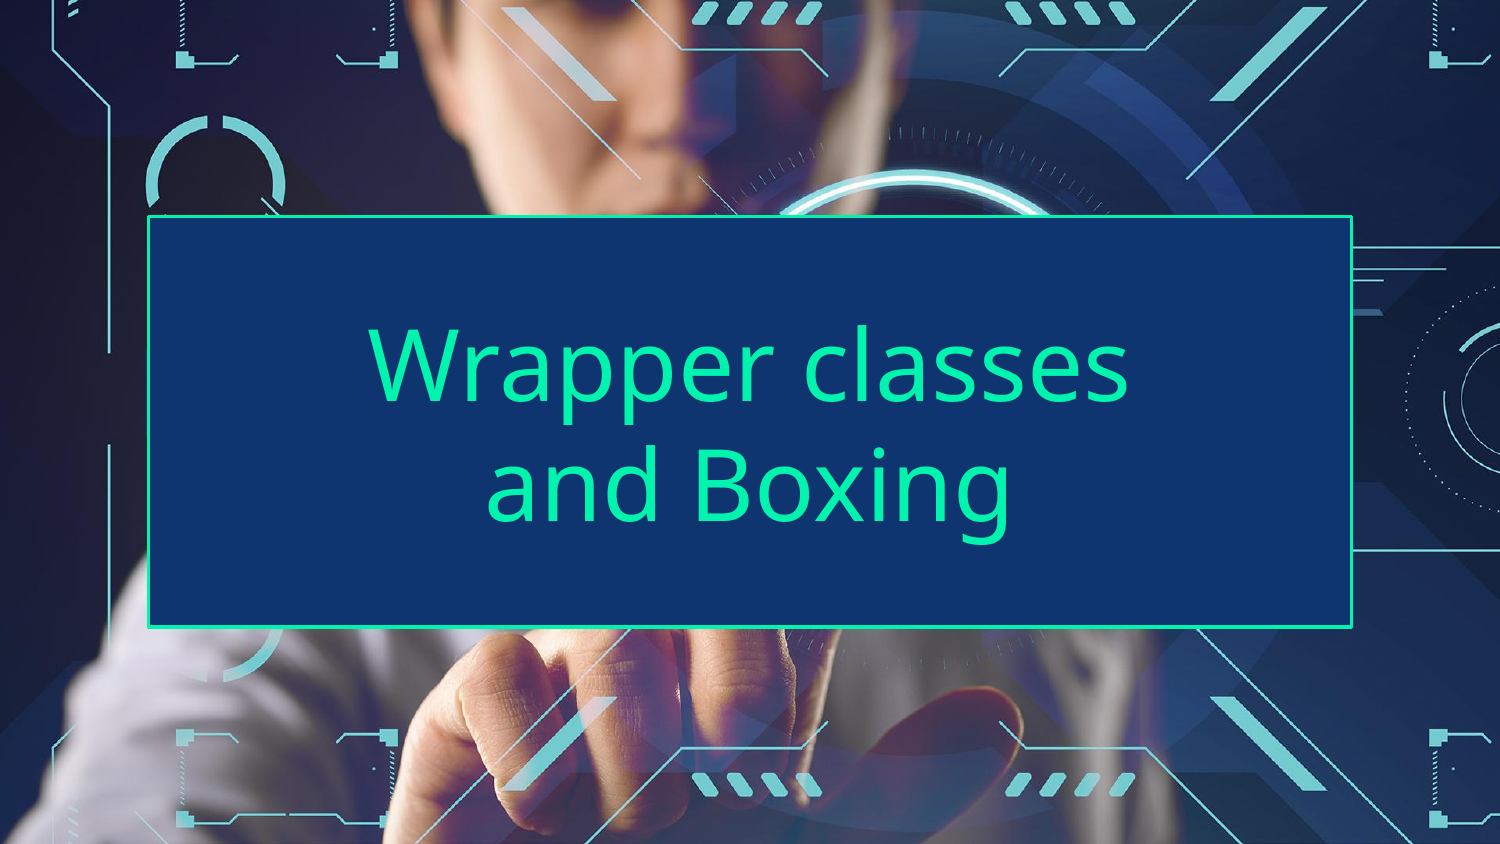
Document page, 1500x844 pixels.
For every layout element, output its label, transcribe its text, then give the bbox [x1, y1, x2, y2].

picture [0, 0, 1500, 844]
title Wrapper classes and Boxing [289, 303, 1211, 541]
